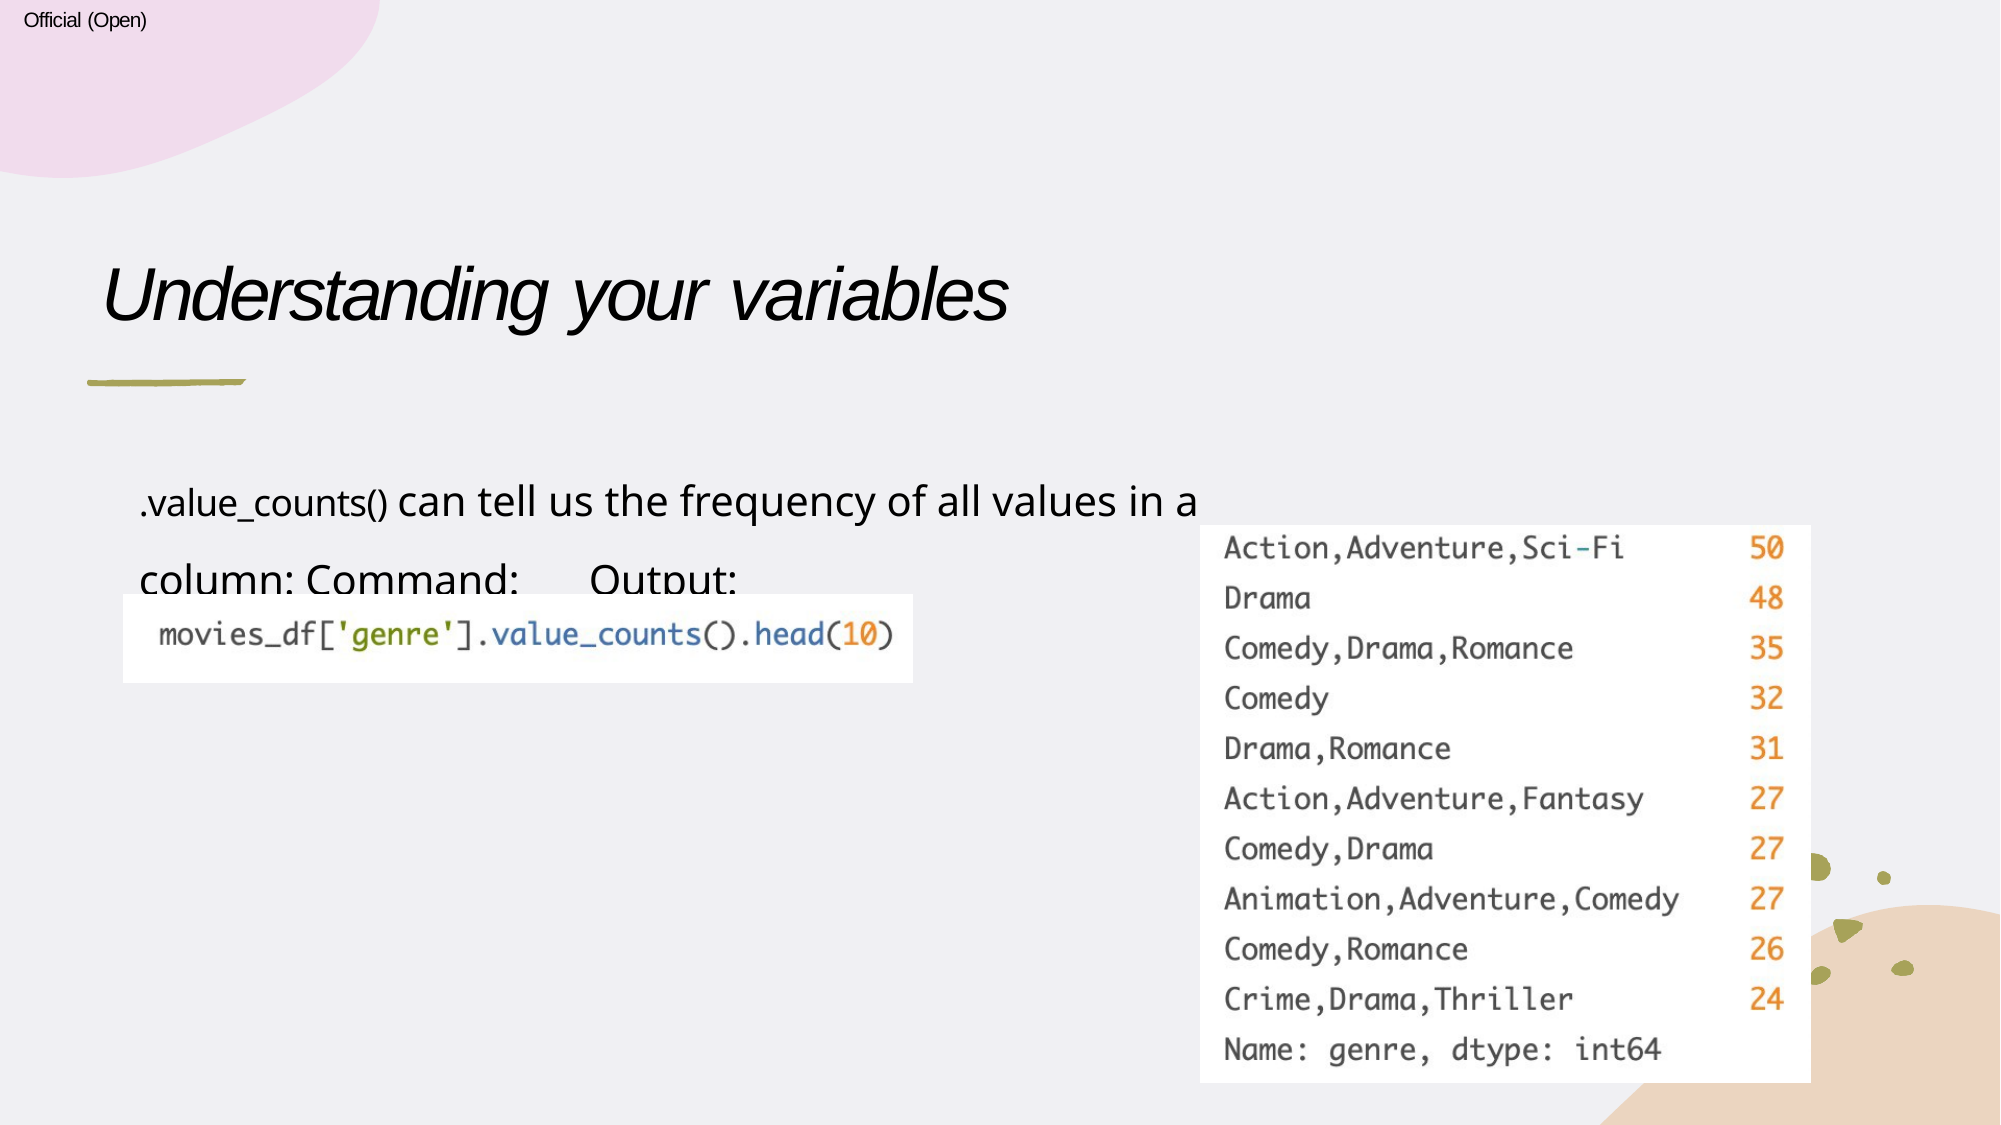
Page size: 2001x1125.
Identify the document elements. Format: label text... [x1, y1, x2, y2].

picture [1877, 871, 1891, 885]
text_box [87, 379, 99, 387]
picture [122, 594, 913, 683]
picture [1891, 960, 1914, 976]
picture [1833, 919, 1863, 943]
text_box .value_counts() can tell us the frequency of all values in a column: Command: Output: [136, 412, 1349, 604]
picture [1199, 525, 1831, 1083]
text_box Official (Open) [21, 5, 149, 33]
title Understanding your variables [99, 242, 1228, 433]
